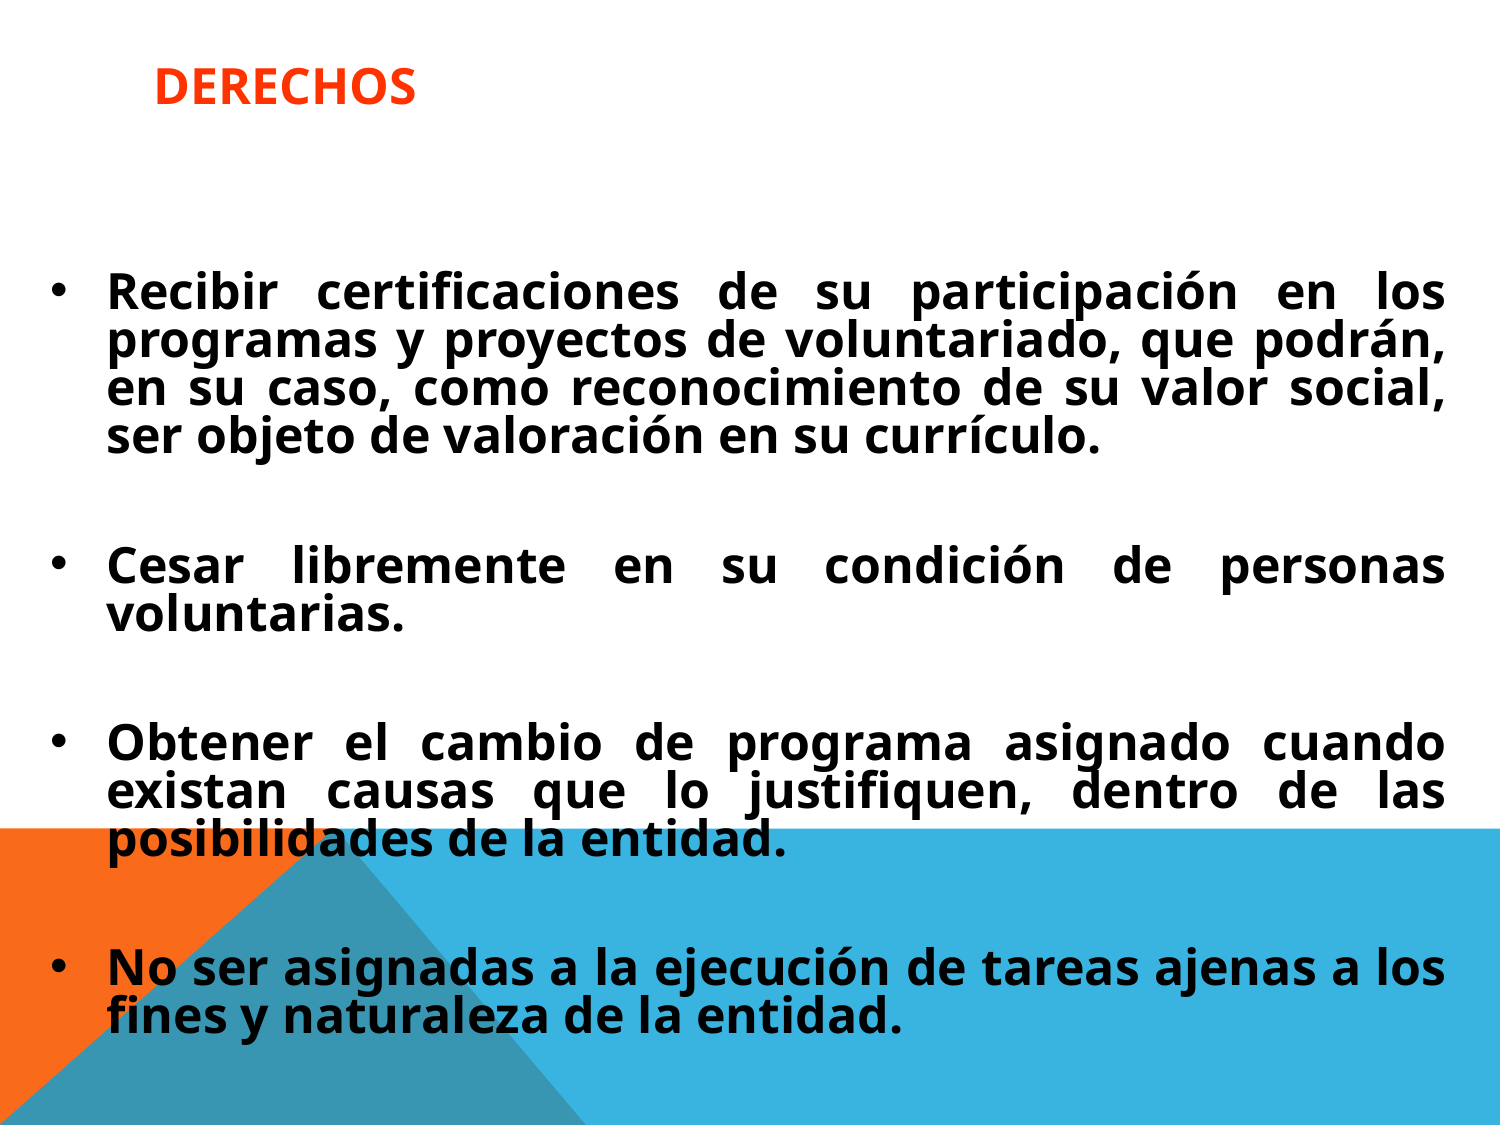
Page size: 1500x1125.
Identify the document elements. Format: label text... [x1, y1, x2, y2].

text_box DERECHOS [139, 46, 433, 122]
list Recibir certificaciones de su participación en los programas y proyectos de voluntariado, que podrán, en su caso, como reconocimiento de su valor social, ser objeto de valoración en su currículo. Cesar libremente en su condición de personas voluntarias. Obtener el cambio de programa asignado cuando existan causas que lo justifiquen, dentro de las posibilidades de la entidad. No ser asignadas a la ejecución de tareas ajenas a los fines y naturaleza de la entidad. [35, 187, 1463, 1058]
